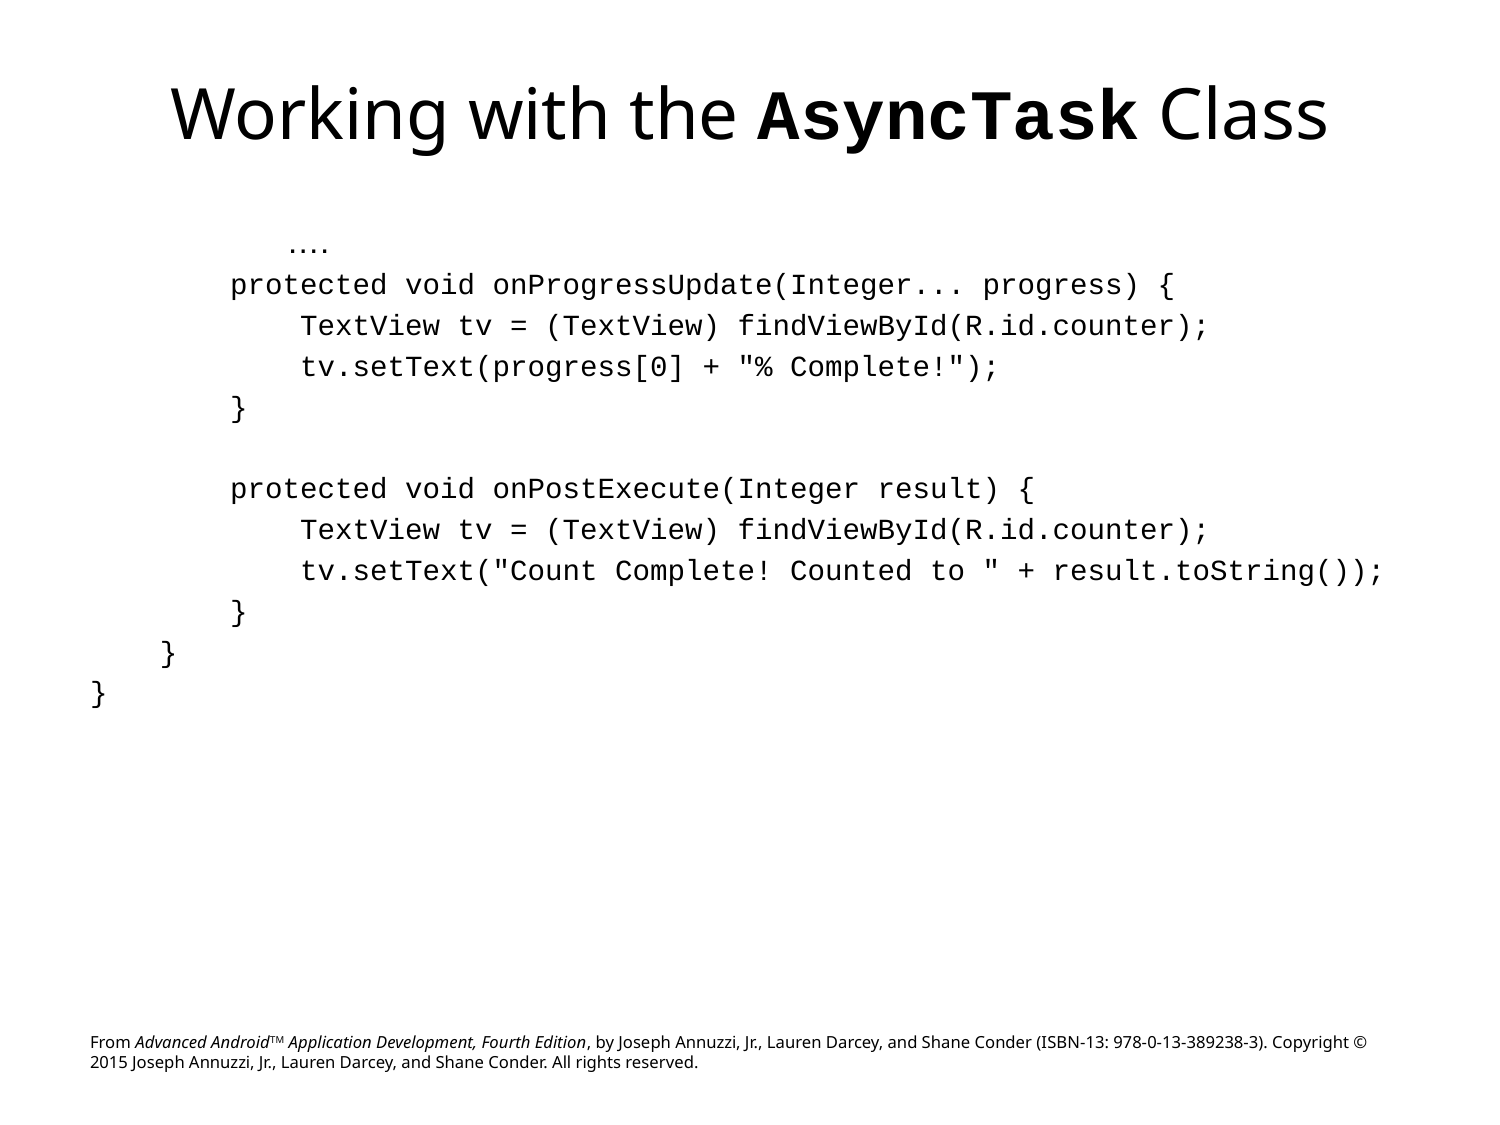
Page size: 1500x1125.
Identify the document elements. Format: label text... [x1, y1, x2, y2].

title Working with the AsyncTask Class [75, 45, 1425, 188]
list …. protected void onProgressUpdate(Integer... progress) { TextView tv = (TextView) findViewById(R.id.counter); tv.setText(progress[0] + "% Complete!"); } protected void onPostExecute(Integer result) { TextView tv = (TextView) findViewById(R.id.counter); tv.setText("Count Complete! Counted to " + result.toString()); } } } [75, 212, 1425, 1005]
footer From Advanced AndroidTM Application Development, Fourth Edition, by Joseph Annuzzi, Jr., Lauren Darcey, and Shane Conder (ISBN-13: 978-0-13-389238-3). Copyright © 2015 Joseph Annuzzi, Jr., Lauren Darcey, and Shane Conder. All rights reserved. [74, 1024, 1426, 1103]
